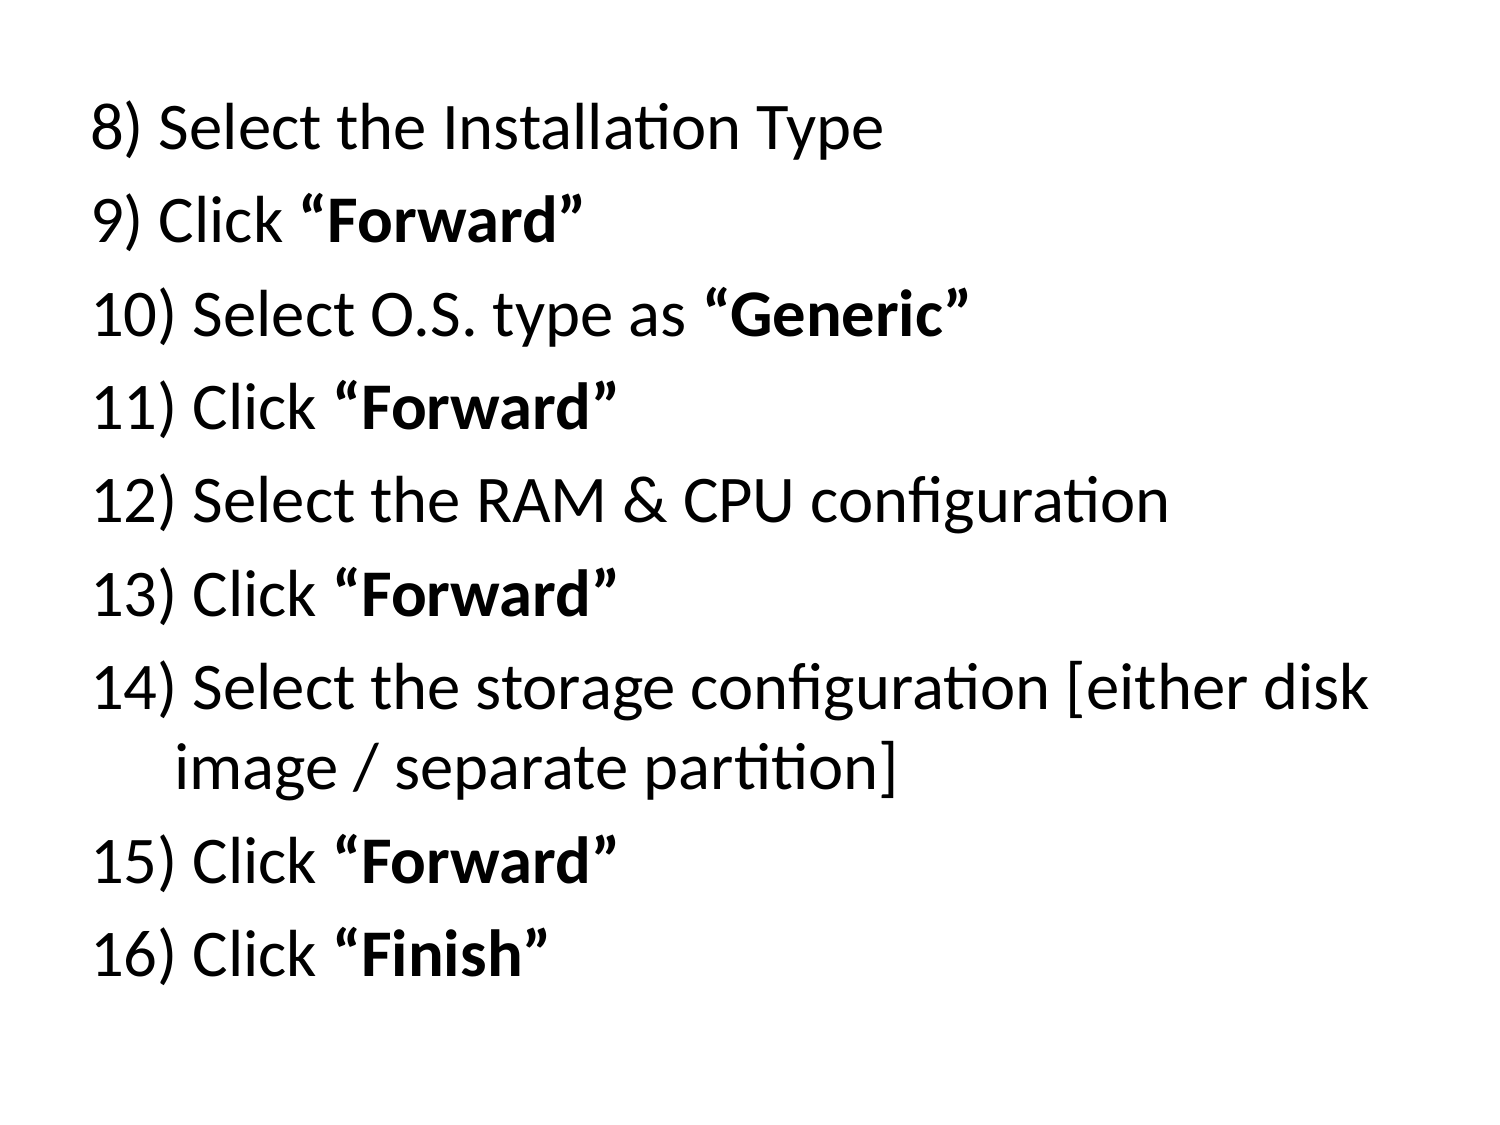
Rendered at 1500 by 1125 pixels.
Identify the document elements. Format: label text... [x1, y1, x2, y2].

list 8) Select the Installation Type 9) Click “Forward” 10) Select O.S. type as “Generic” 11) Click “Forward” 12) Select the RAM & CPU configuration 13) Click “Forward” Select the storage configuration [either disk image / separate partition] Click “Forward” Click “Finish” [75, 75, 1425, 1005]
